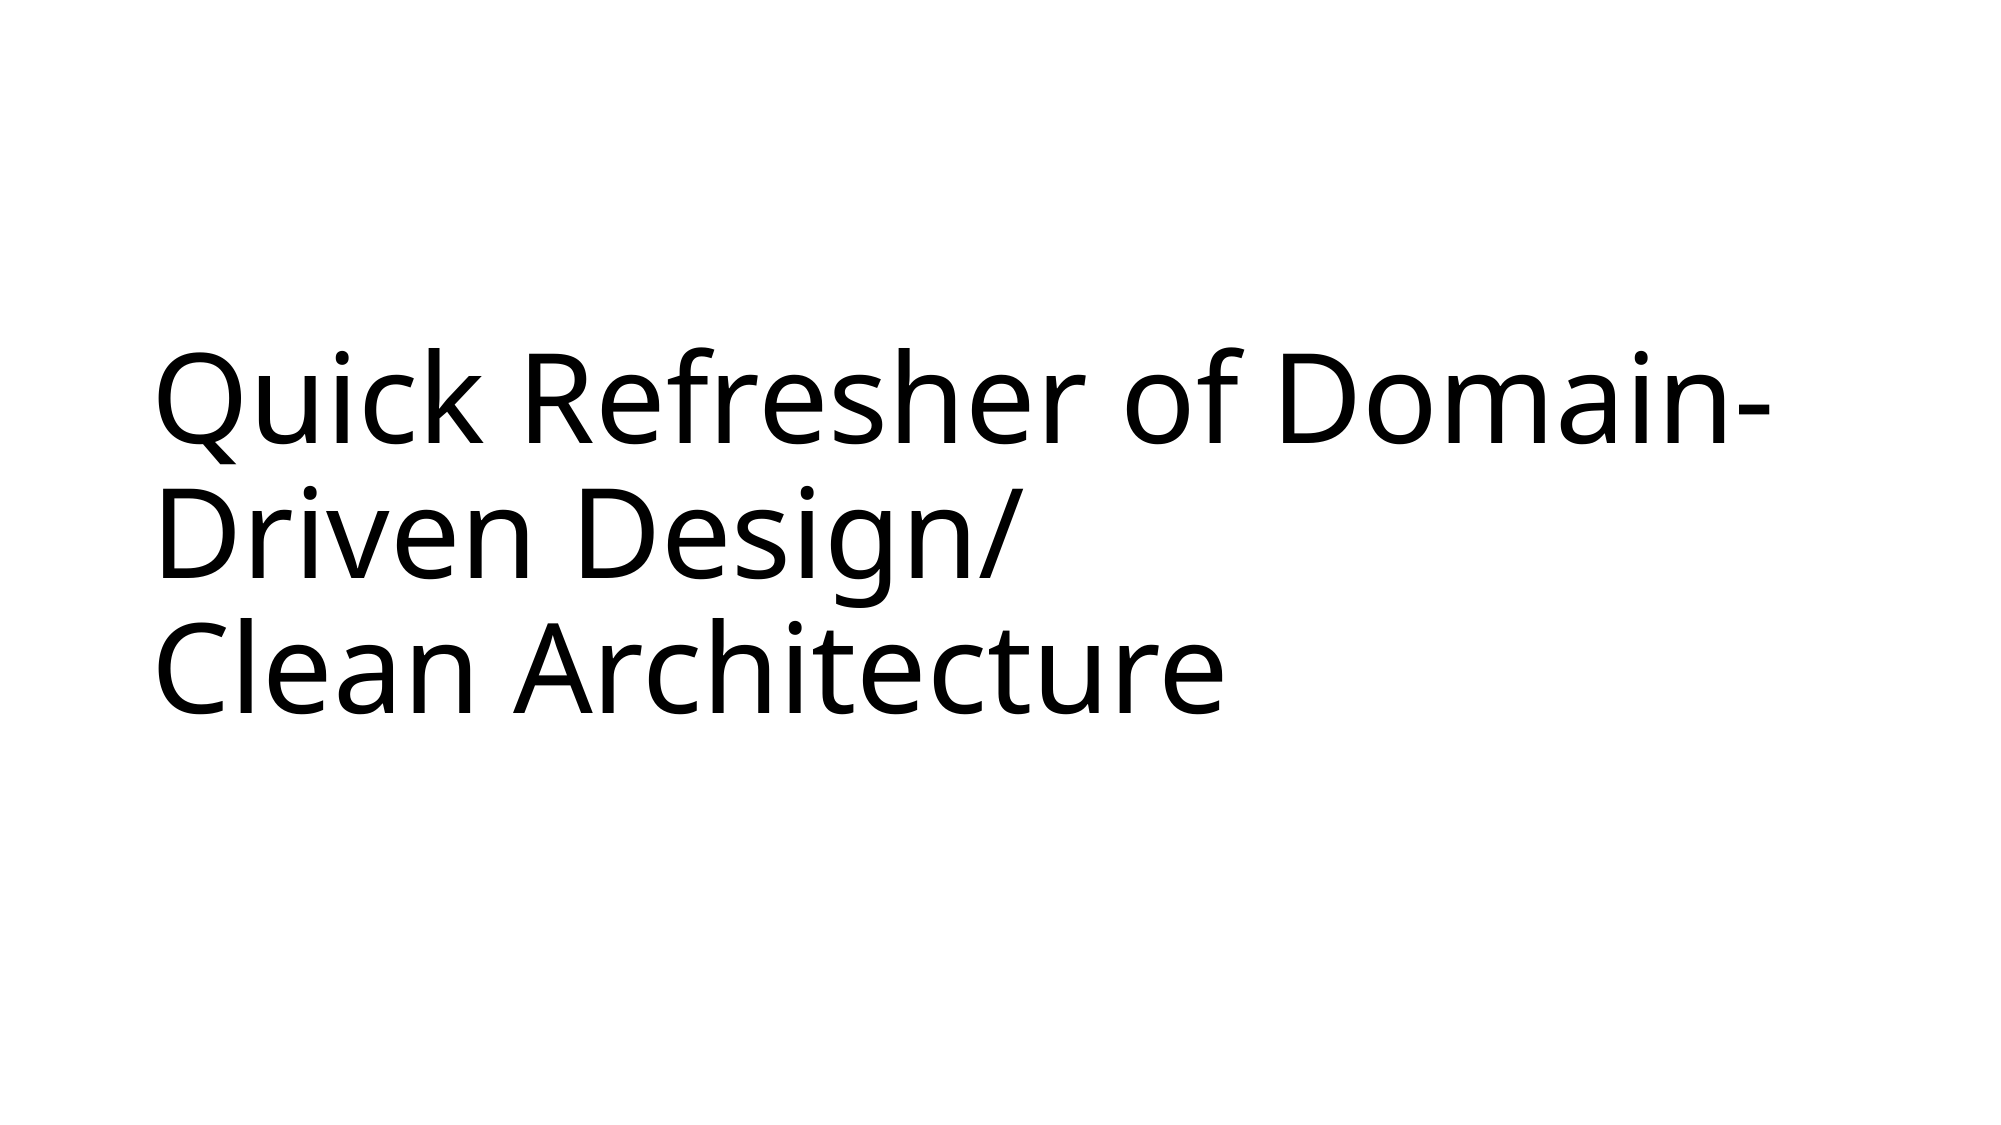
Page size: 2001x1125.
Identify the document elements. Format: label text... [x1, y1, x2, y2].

title Quick Refresher of Domain-Driven Design/ Clean Architecture [136, 280, 1862, 749]
